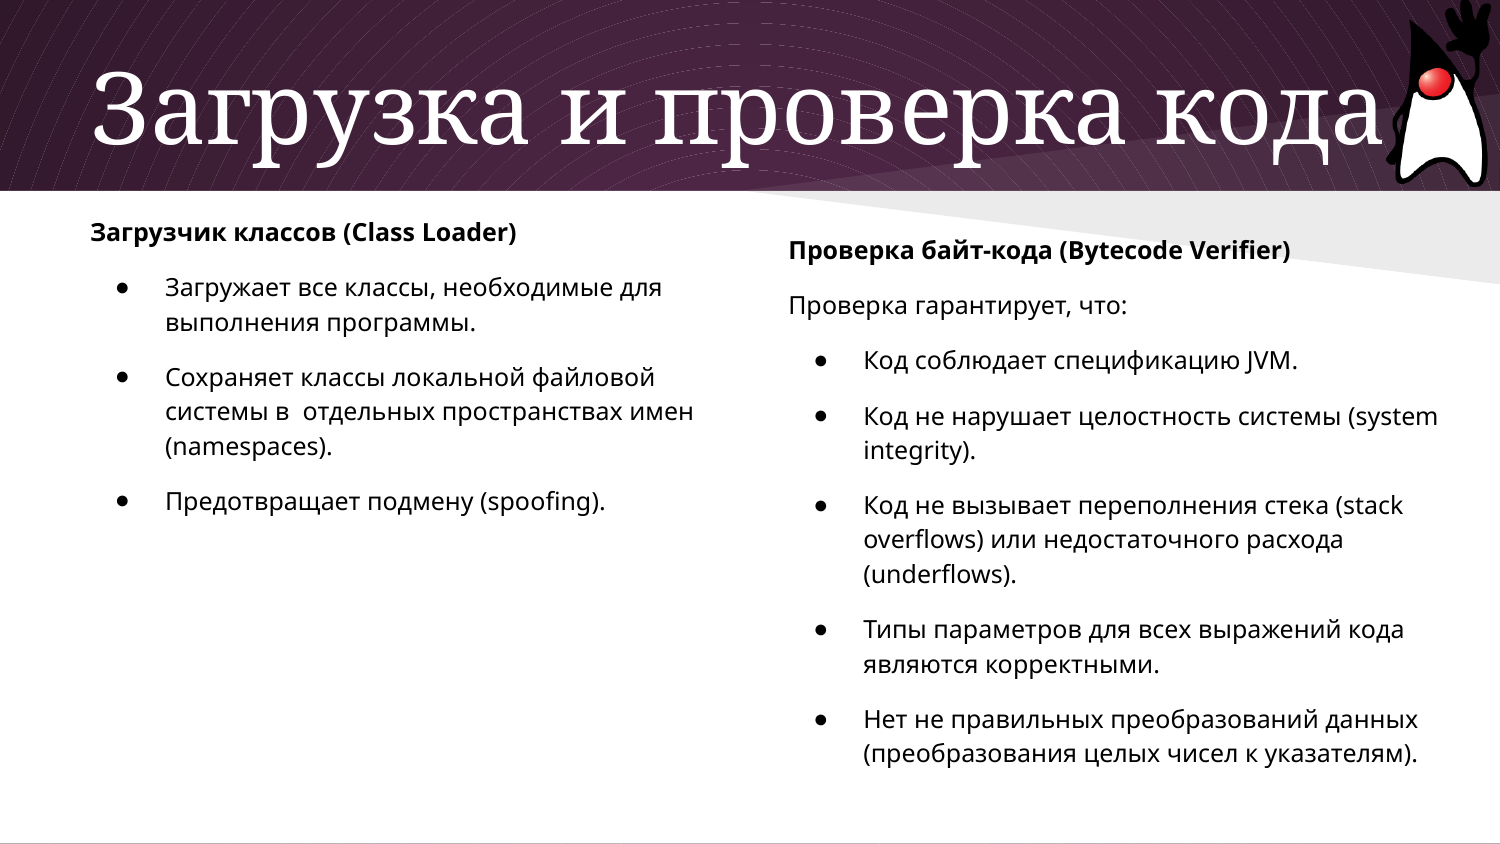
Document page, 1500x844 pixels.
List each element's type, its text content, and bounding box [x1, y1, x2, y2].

list Загрузчик классов (Class Loader) Загружает все классы, необходимые для выполнения программы. Сохраняет классы локальной файловой системы в отдельных пространствах имен (namespaces). Предотвращает подмену (spoofing). [75, 196, 748, 808]
picture [1386, 0, 1491, 188]
title Загрузка и проверка кода [75, 33, 1381, 175]
text_box Проверка байт-кода (Bytecode Verifier) Проверка гарантирует, что: Код соблюдает спецификацию JVM. Код не нарушает целостность системы (system integrity). Код не вызывает переполнения стека (stack overflows) или недостаточного расхода (underflows). Типы параметров для всех выражений кода являются корректными. Нет не правильных преобразований данных (преобразования целых чисел к указателям). [773, 204, 1467, 793]
